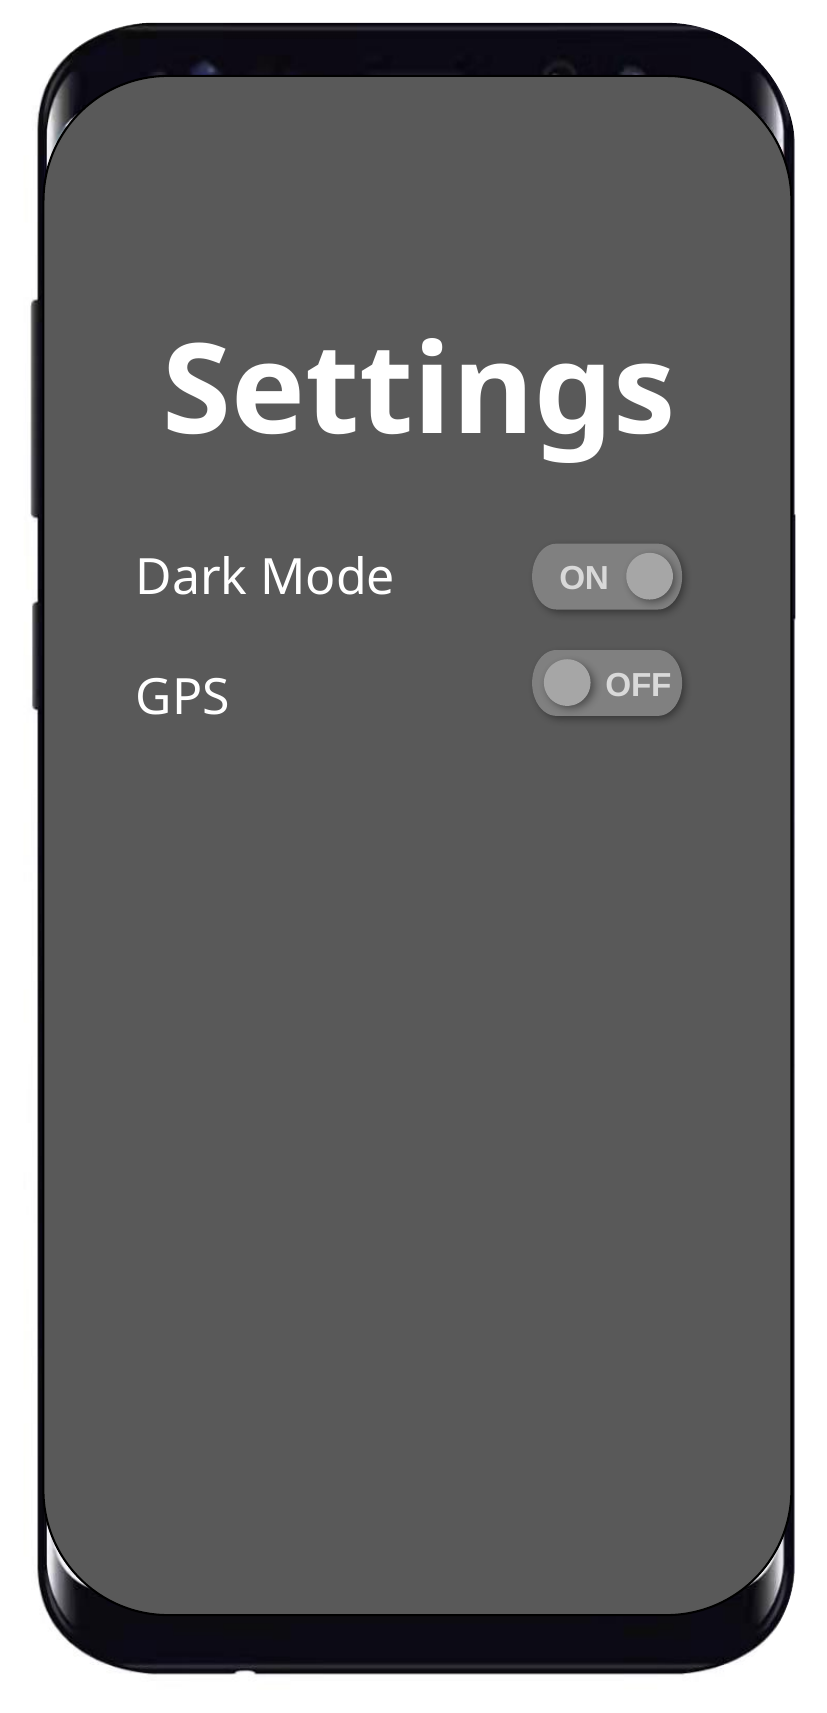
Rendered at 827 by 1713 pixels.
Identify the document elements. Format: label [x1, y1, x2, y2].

text_box [23, 22, 796, 1690]
